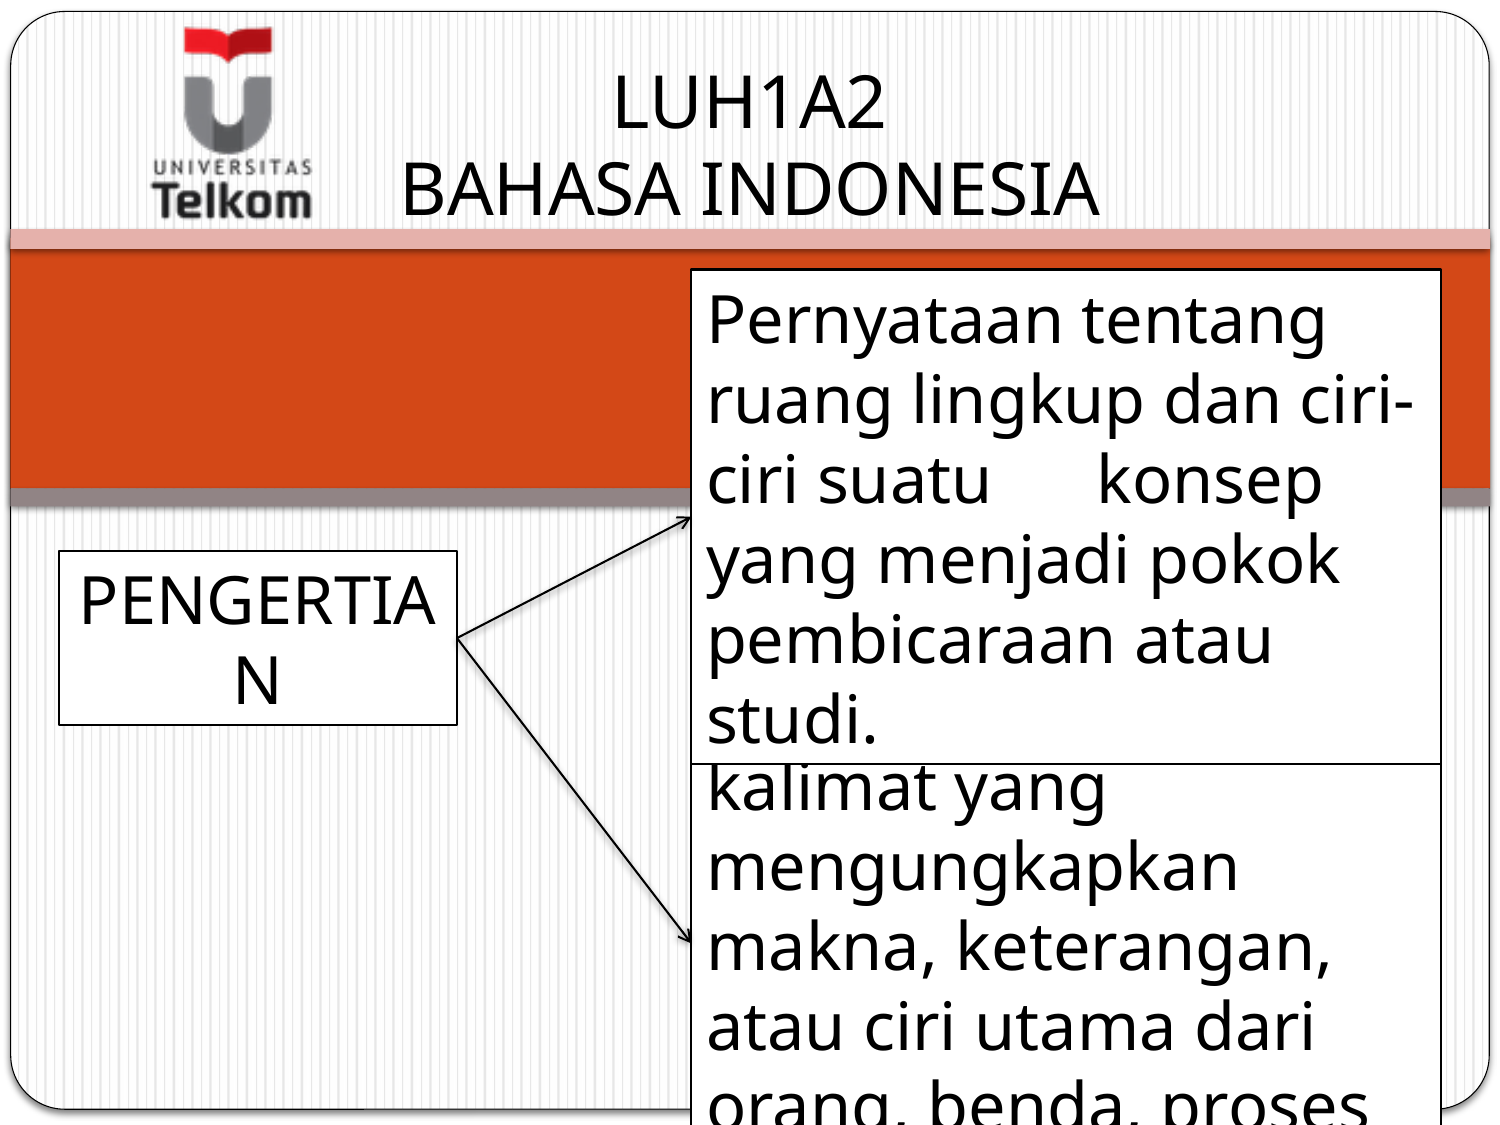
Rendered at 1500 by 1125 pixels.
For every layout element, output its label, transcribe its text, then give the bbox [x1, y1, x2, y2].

text_box Pernyataan tentang ruang lingkup dan ciri-ciri suatu konsep yang menjadi pokok pembicaraan atau studi. [690, 268, 1442, 765]
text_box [456, 598, 692, 866]
picture [128, 23, 329, 223]
text_box kata, frasa, atau kalimat yang mengungkapkan makna, keterangan, atau ciri utama dari orang, benda, proses atau aktivitas. [690, 765, 1442, 1125]
text_box PENGERTIAN [58, 550, 451, 726]
title LUH1A2 BAHASA INDONESIA [112, 46, 1388, 247]
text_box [456, 438, 692, 597]
